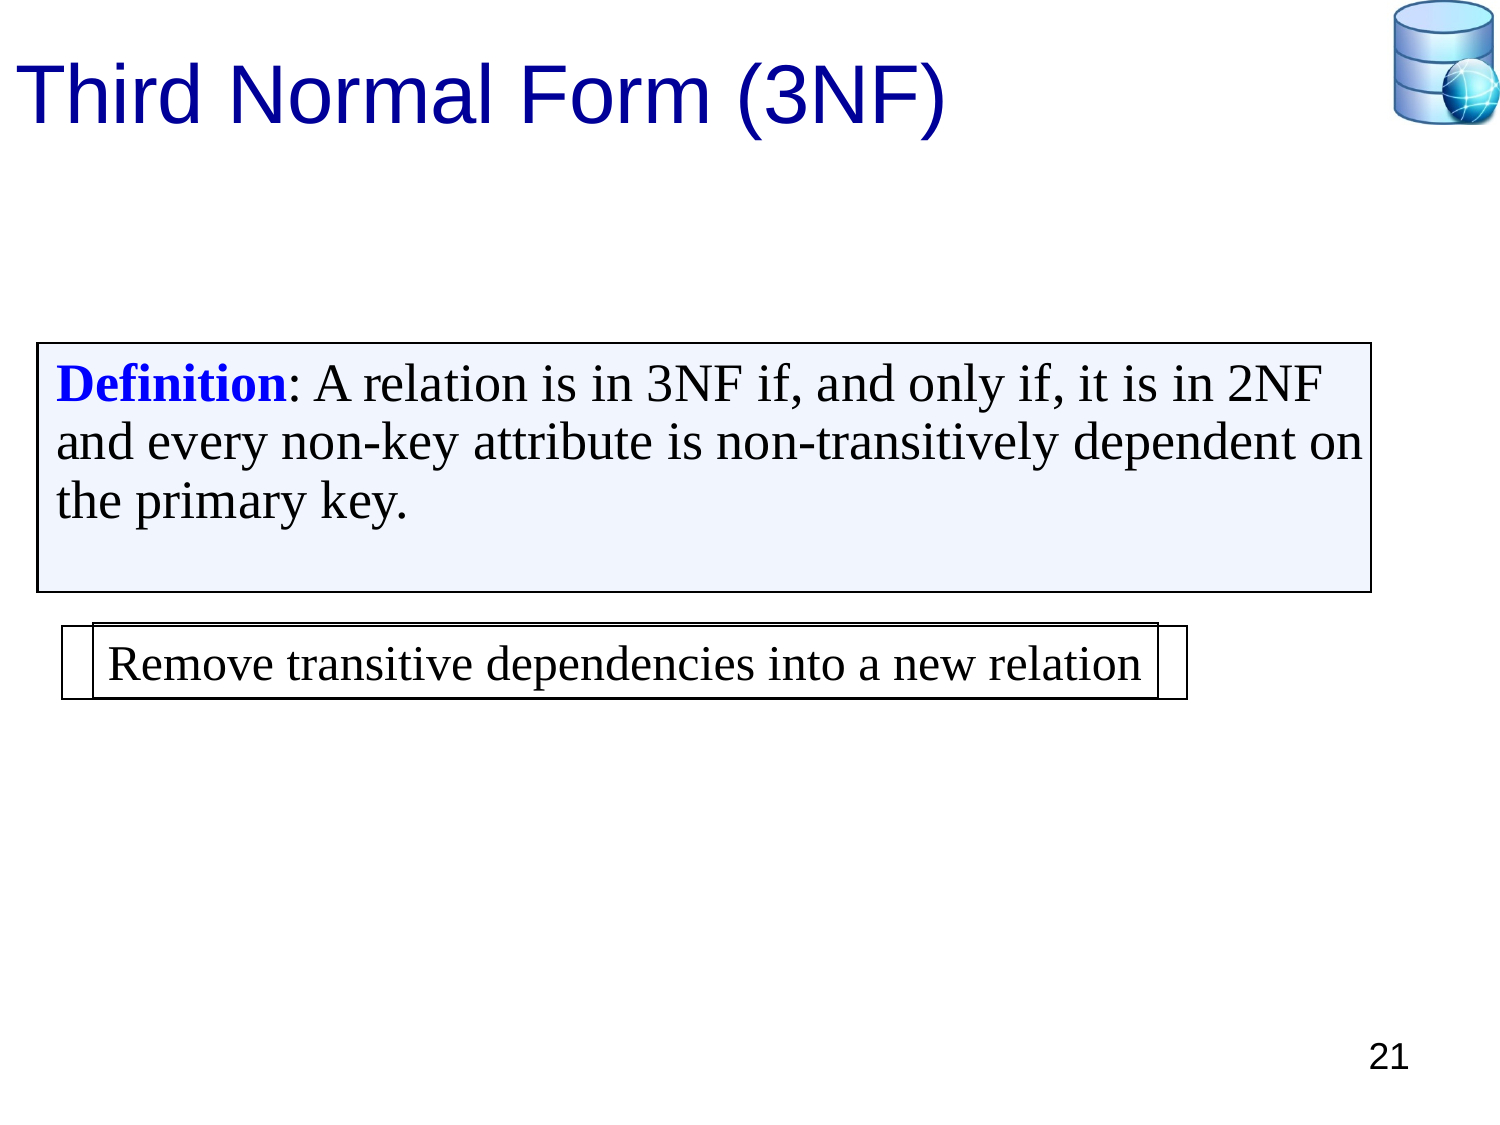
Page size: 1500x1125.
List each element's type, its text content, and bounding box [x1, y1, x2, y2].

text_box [61, 622, 1189, 701]
list Definition: A relation is in 3NF if, and only if, it is in 2NF and every non-key attribute is non-transitively dependent on the primary key. [40, 347, 1394, 523]
title Third Normal Form (3NF) [0, 0, 1500, 182]
text_box [37, 342, 1372, 592]
slide_number 21 [1074, 1024, 1426, 1103]
